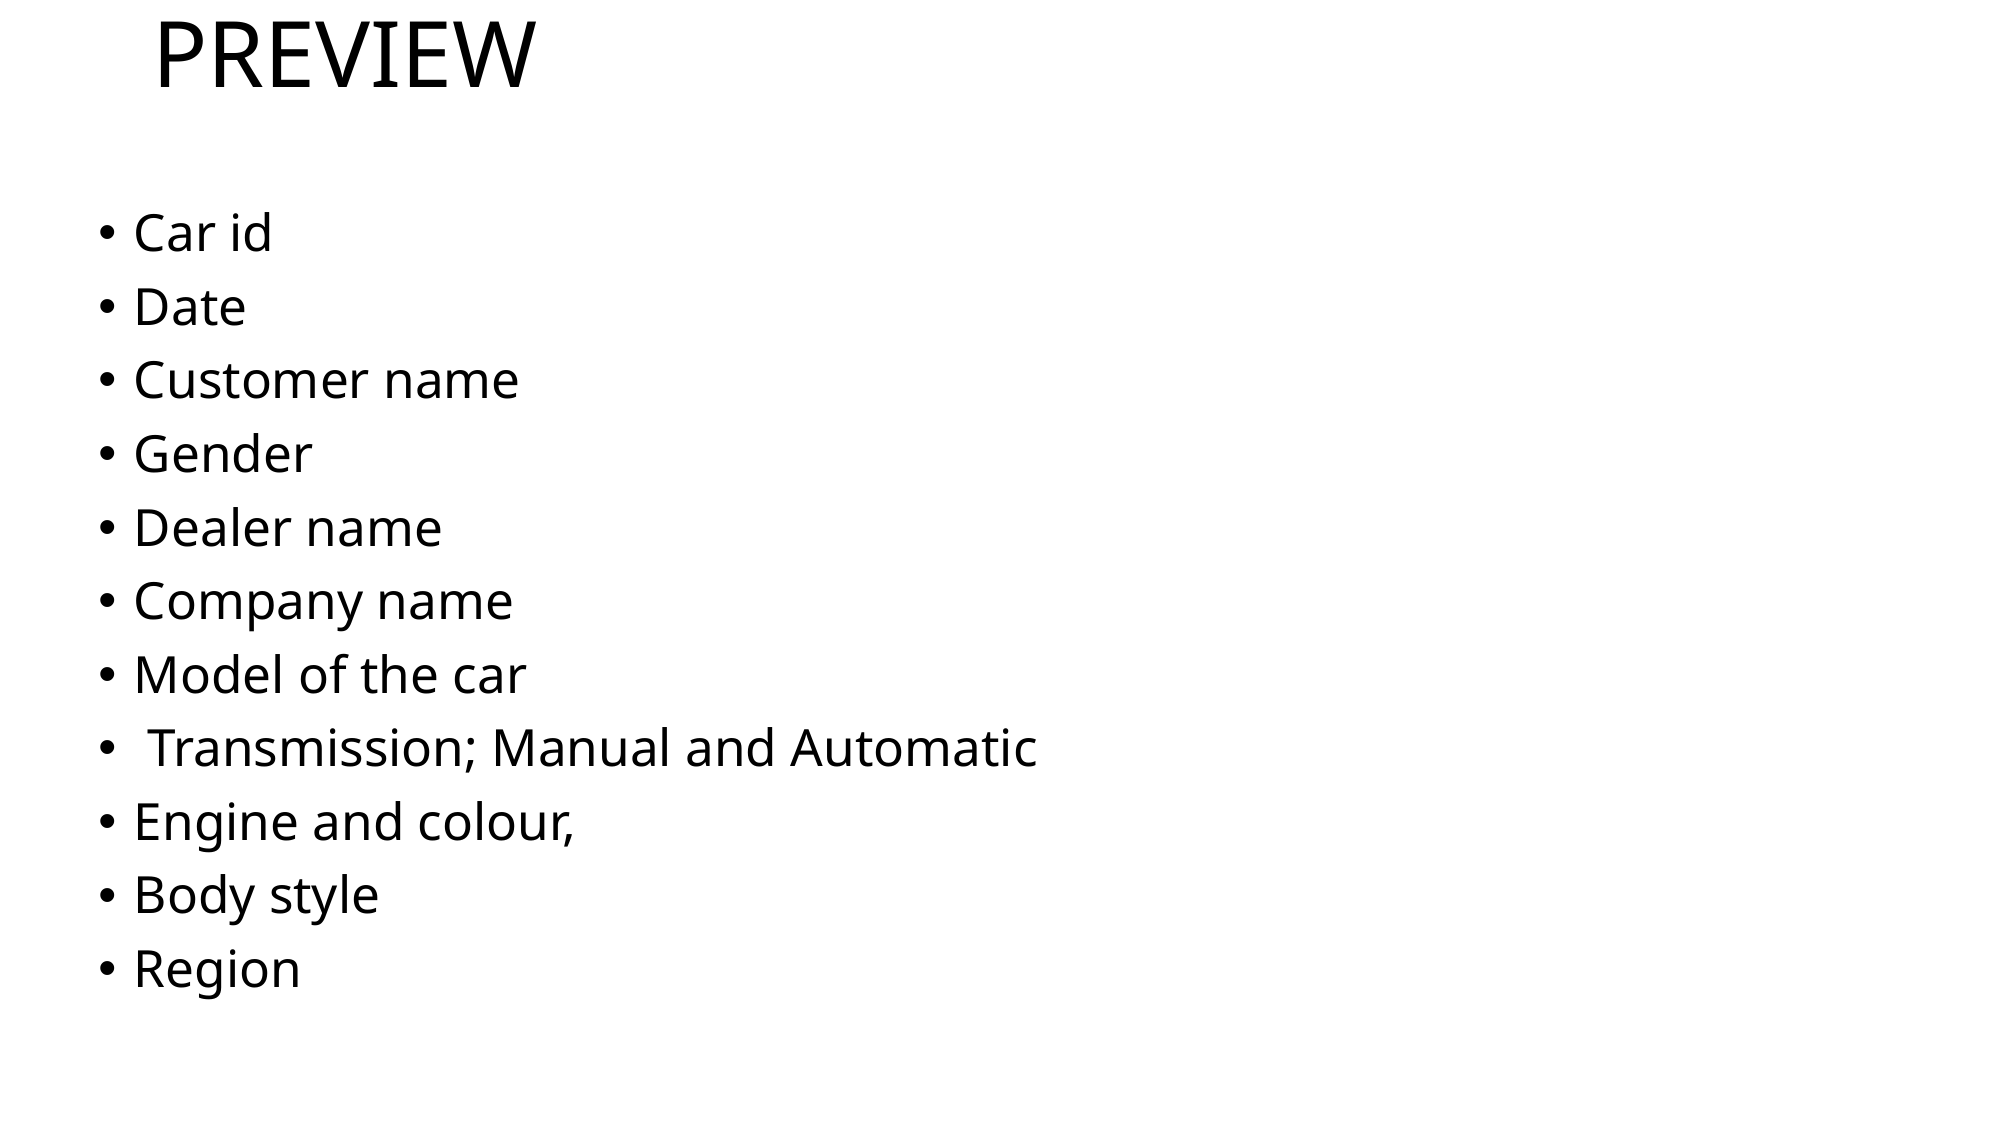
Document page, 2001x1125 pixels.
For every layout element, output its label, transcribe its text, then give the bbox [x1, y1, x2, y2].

list Car id Date Customer name Gender Dealer name Company name Model of the car Transmission; Manual and Automatic Engine and colour, Body style Region [83, 120, 1863, 1014]
title PREVIEW [137, 0, 1863, 117]
